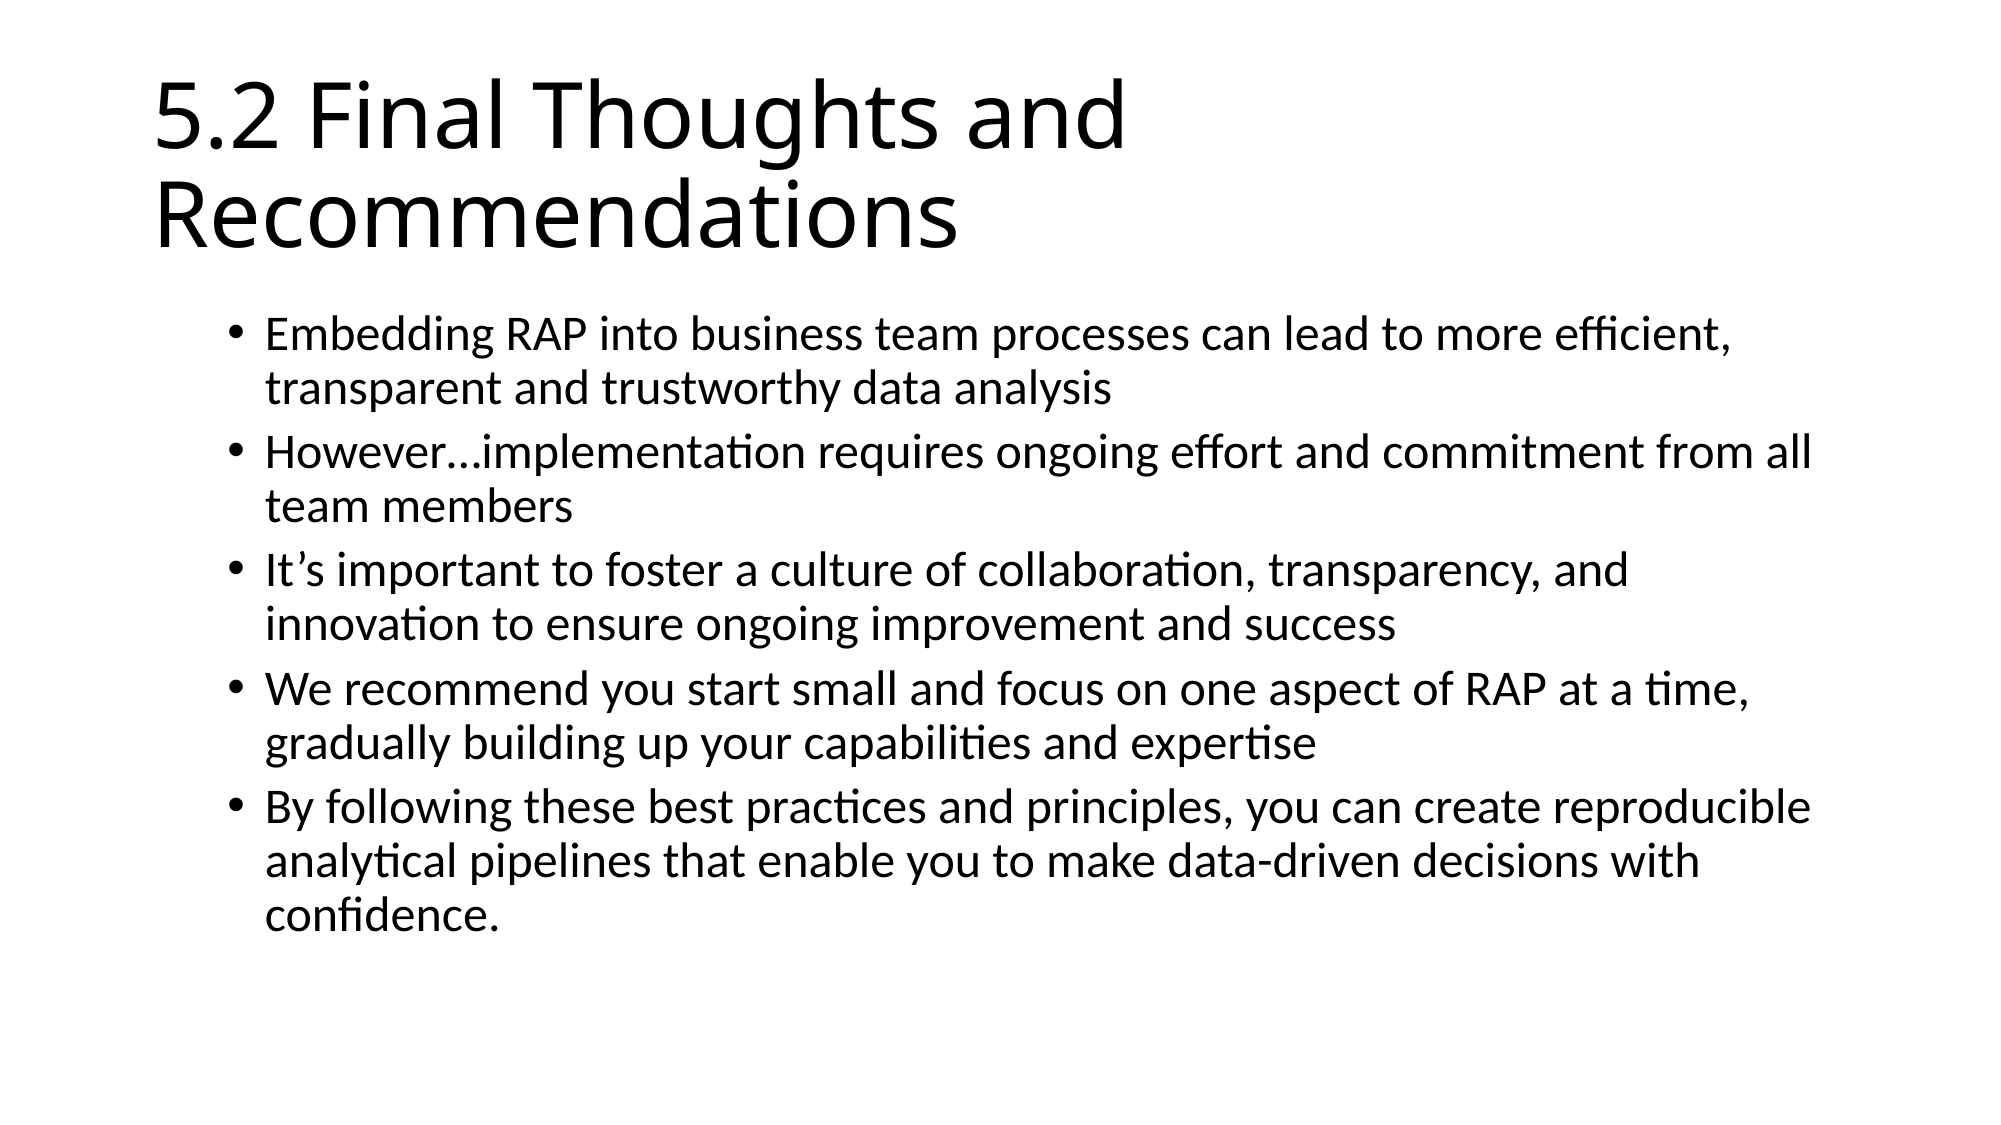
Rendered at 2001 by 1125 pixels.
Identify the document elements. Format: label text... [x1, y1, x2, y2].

list Embedding RAP into business team processes can lead to more efficient, transparent and trustworthy data analysis However…implementation requires ongoing effort and commitment from all team members It’s important to foster a culture of collaboration, transparency, and innovation to ensure ongoing improvement and success We recommend you start small and focus on one aspect of RAP at a time, gradually building up your capabilities and expertise By following these best practices and principles, you can create reproducible analytical pipelines that enable you to make data-driven decisions with confidence. [137, 299, 1863, 1014]
title 5.2 Final Thoughts and Recommendations [137, 59, 1863, 278]
